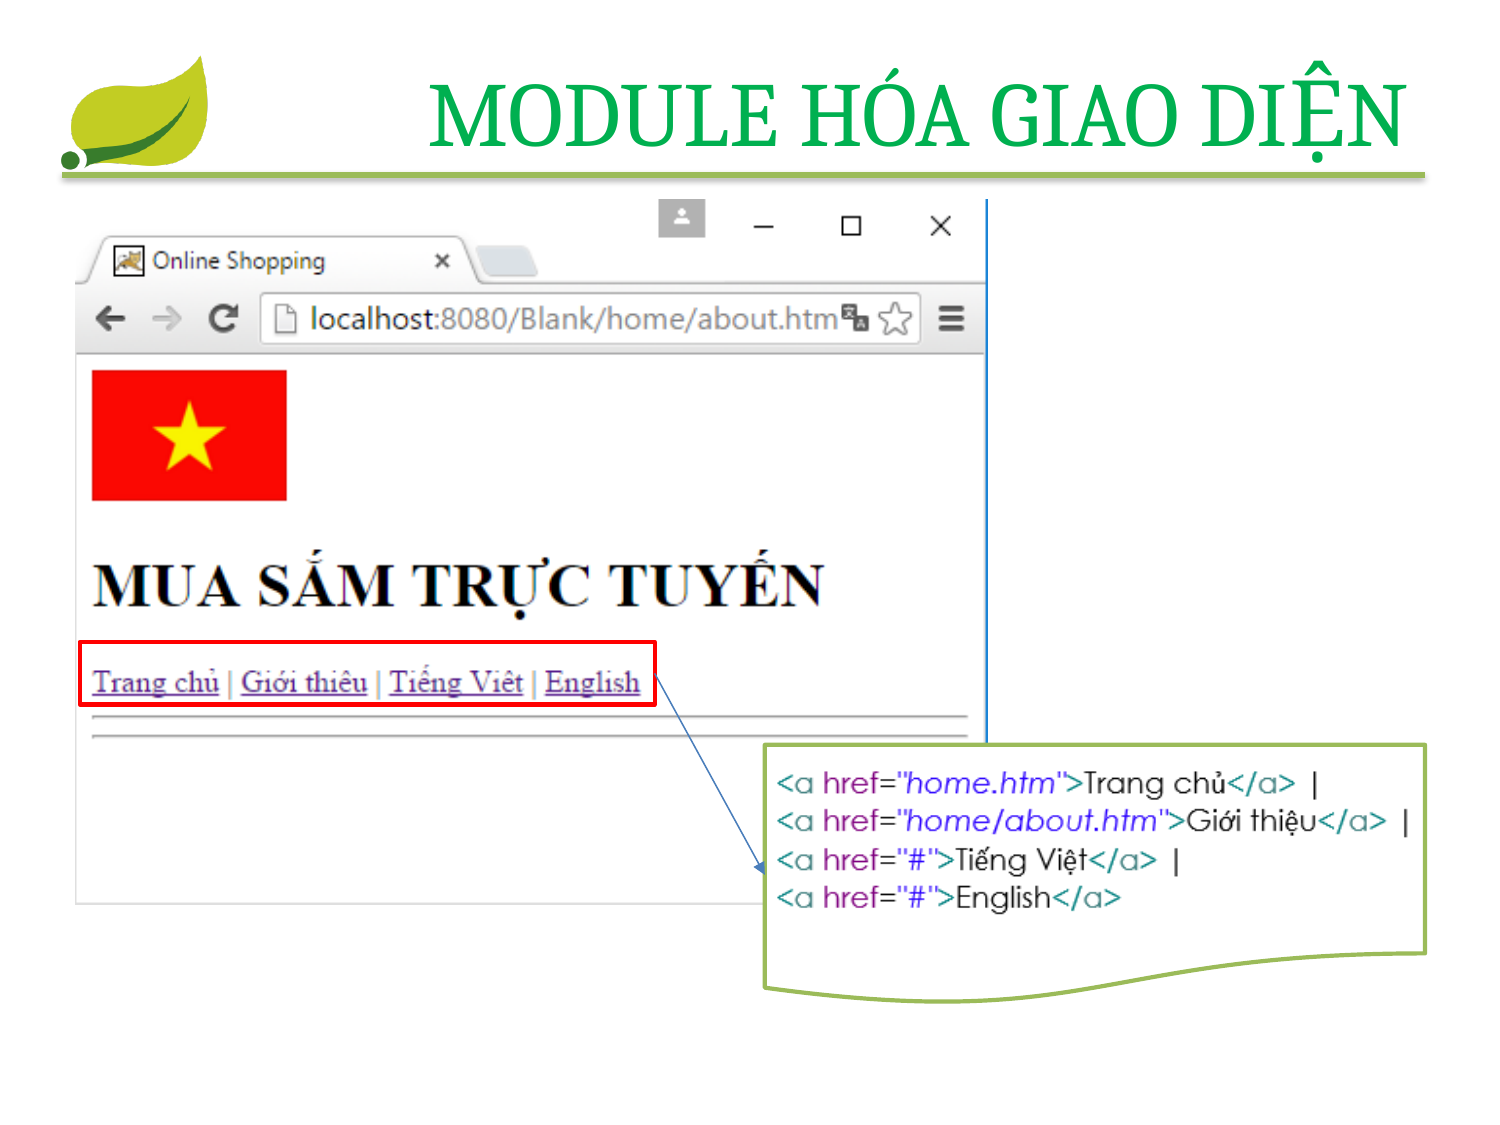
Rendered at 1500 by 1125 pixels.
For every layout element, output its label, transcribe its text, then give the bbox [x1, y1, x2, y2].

picture [50, 49, 217, 175]
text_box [654, 673, 766, 876]
text_box [762, 742, 1428, 1004]
picture [74, 199, 1417, 920]
title Module hóa giao diện [217, 45, 1425, 175]
